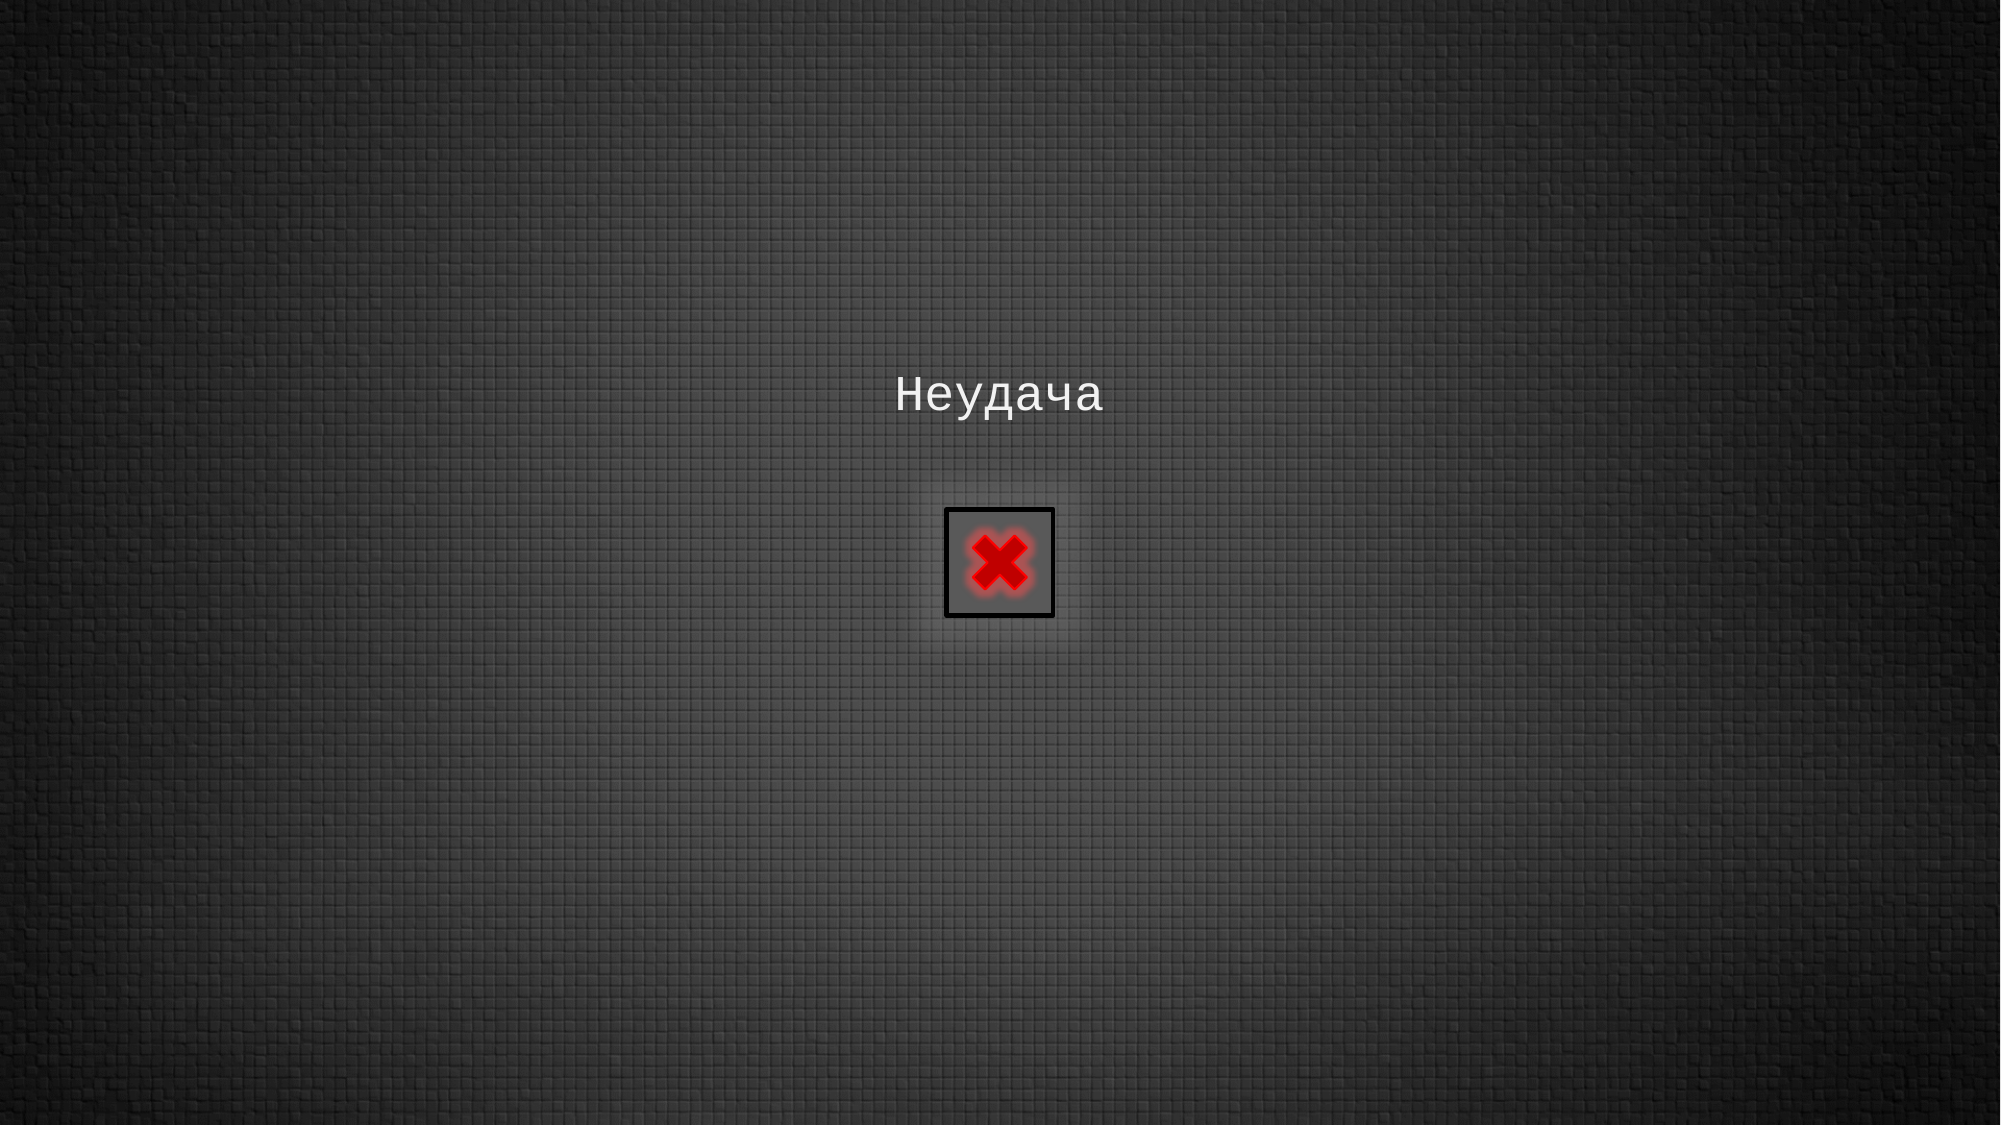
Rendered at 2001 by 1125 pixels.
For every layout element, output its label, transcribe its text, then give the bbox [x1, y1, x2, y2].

text_box Неудача [879, 352, 1121, 428]
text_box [946, 509, 1054, 616]
